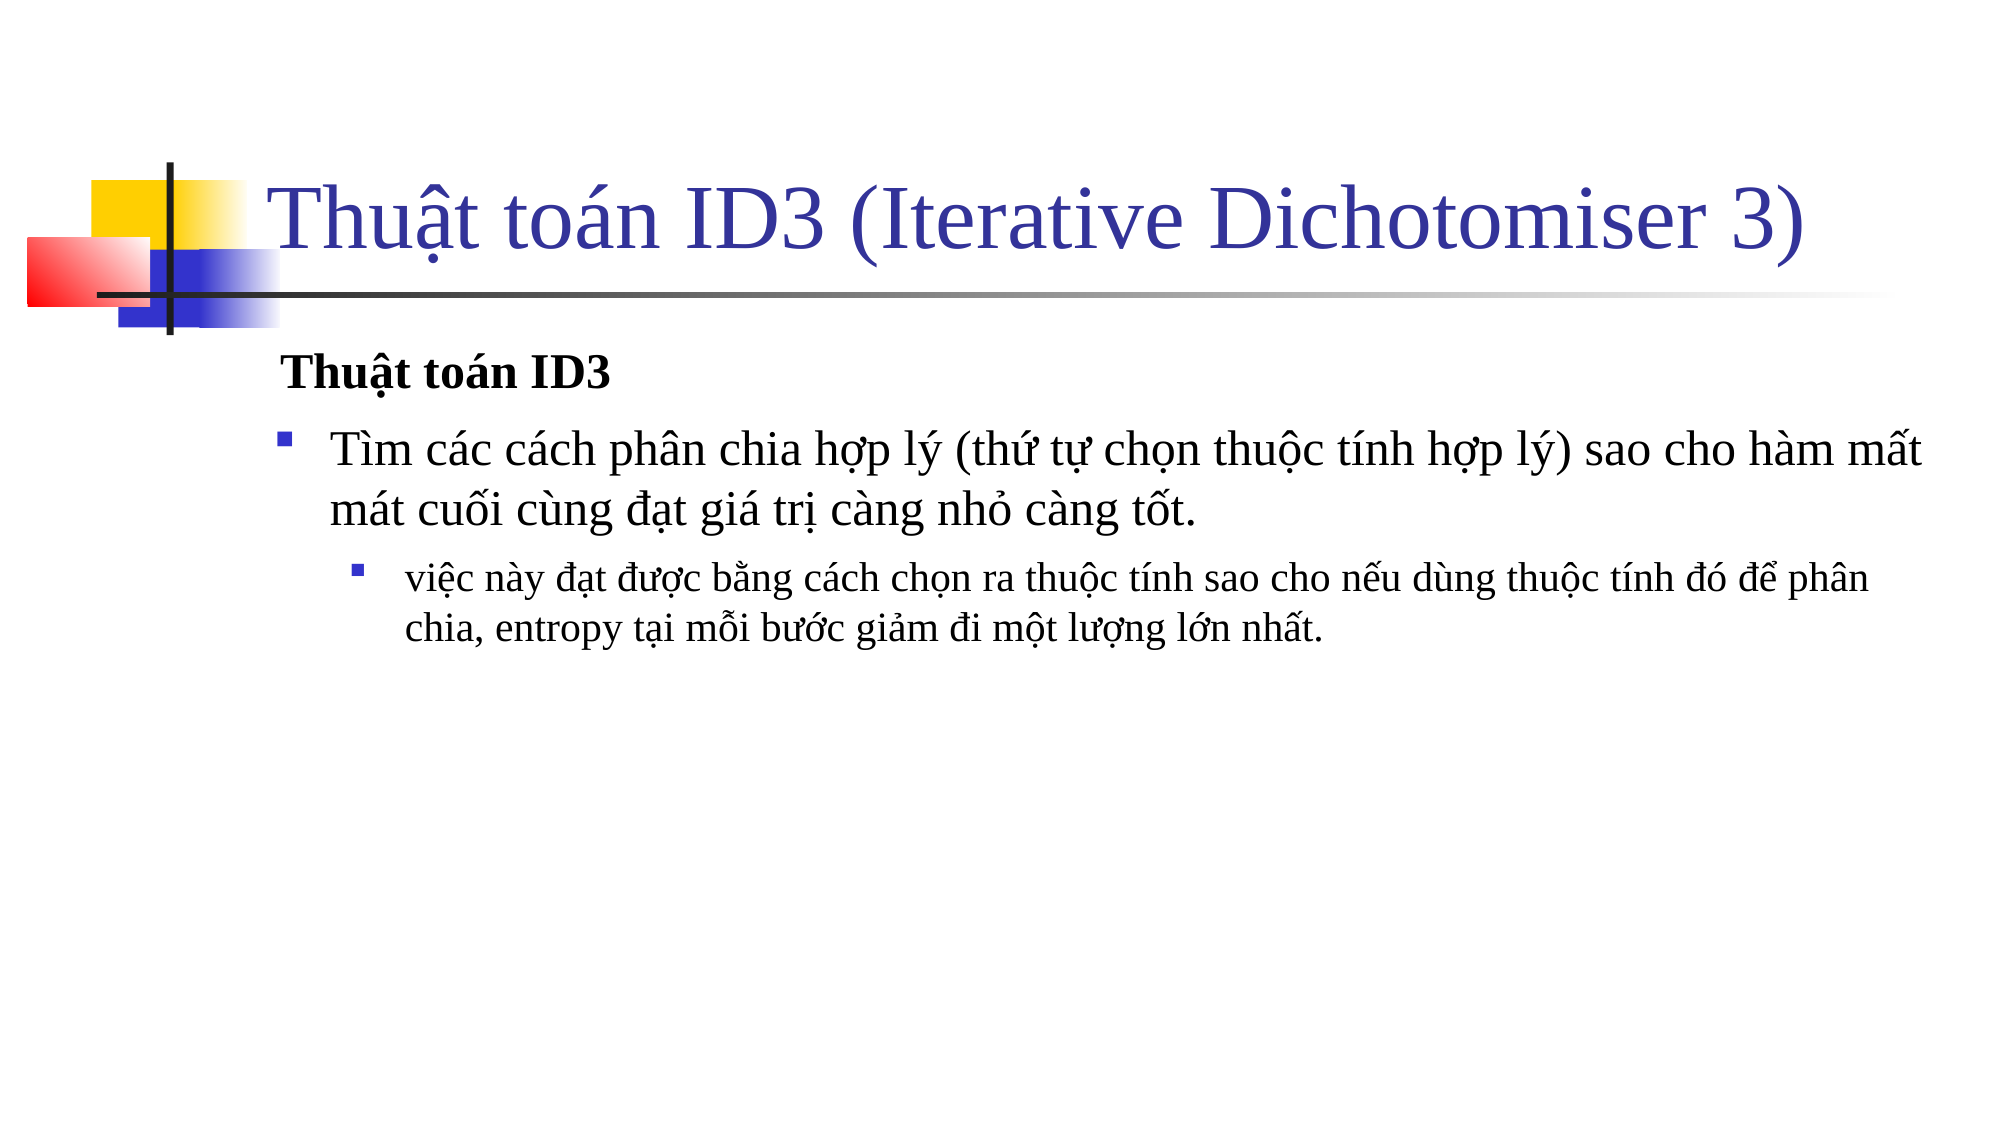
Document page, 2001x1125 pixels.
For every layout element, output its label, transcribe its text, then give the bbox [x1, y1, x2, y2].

list Thuật toán ID3 Tìm các cách phân chia hợp lý (thứ tự chọn thuộc tính hợp lý) sao cho hàm mất mát cuối cùng đạt giá trị càng nhỏ càng tốt. việc này đạt được bằng cách chọn ra thuộc tính sao cho nếu dùng thuộc tính đó để phân chia, entropy tại mỗi bước giảm đi một lượng lớn nhất. [258, 331, 1958, 1006]
title Thuật toán ID3 (Iterative Dichotomiser 3) [251, 34, 1956, 275]
